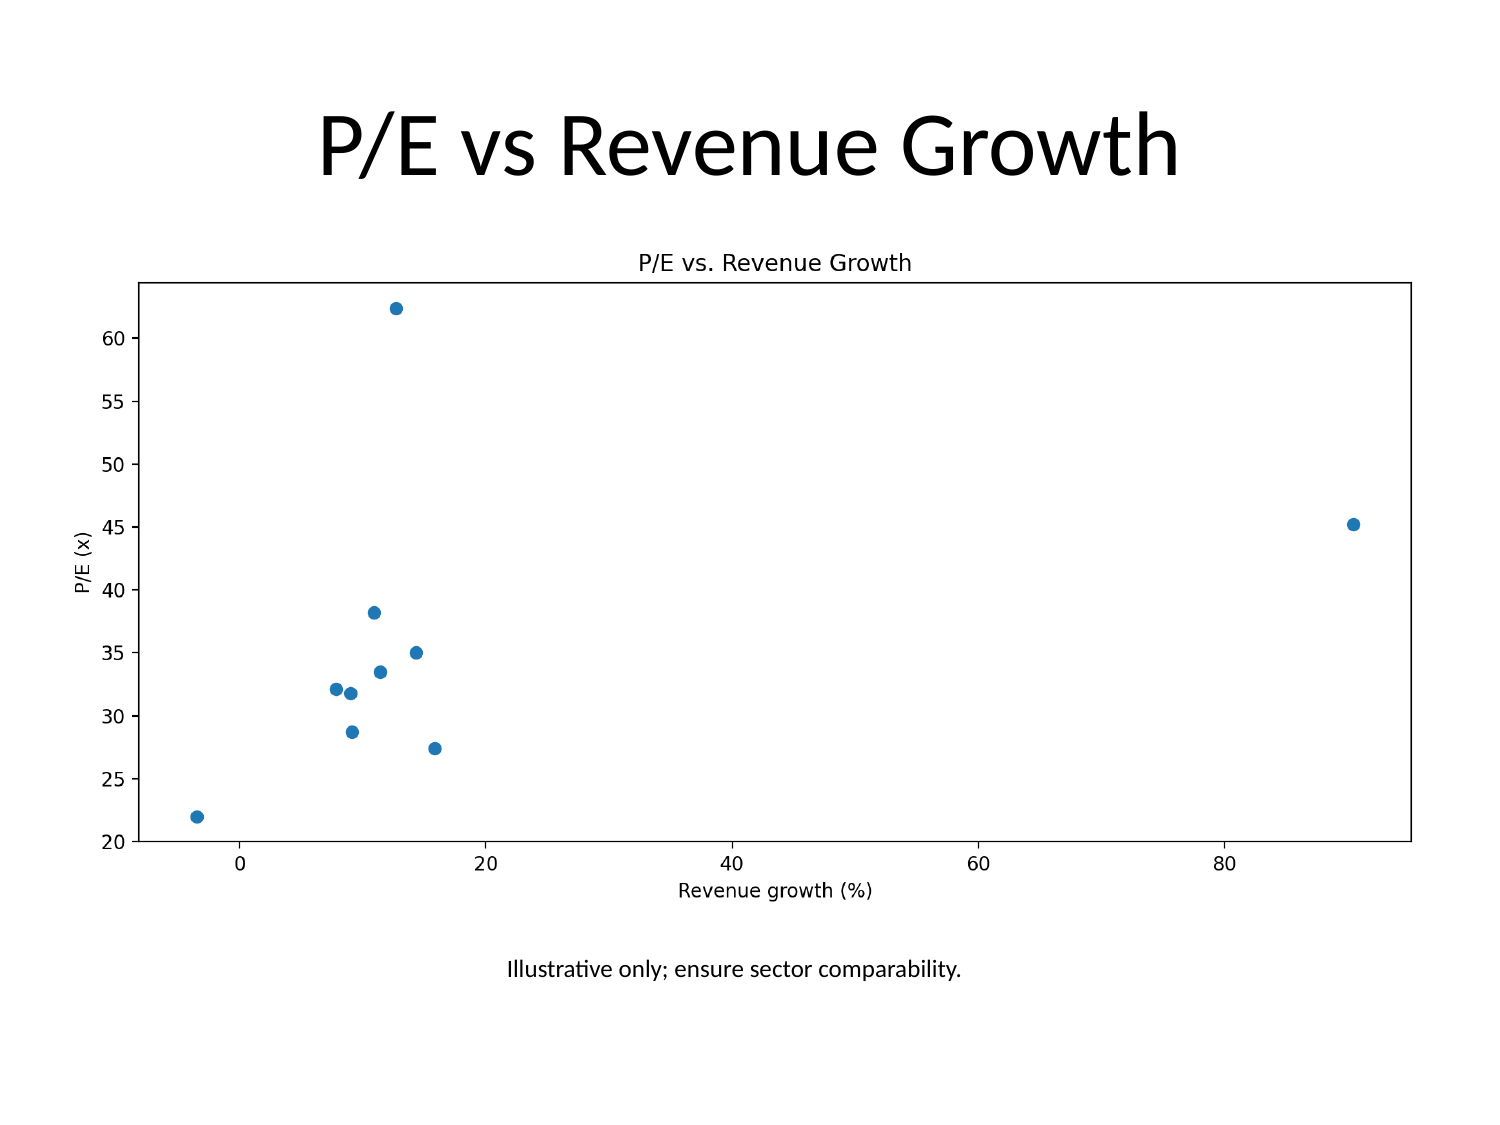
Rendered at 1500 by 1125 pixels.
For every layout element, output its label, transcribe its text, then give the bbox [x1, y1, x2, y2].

text_box Illustrative only; ensure sector comparability. [492, 945, 978, 990]
title P/E vs Revenue Growth [75, 45, 1425, 233]
picture [59, 239, 1424, 916]
